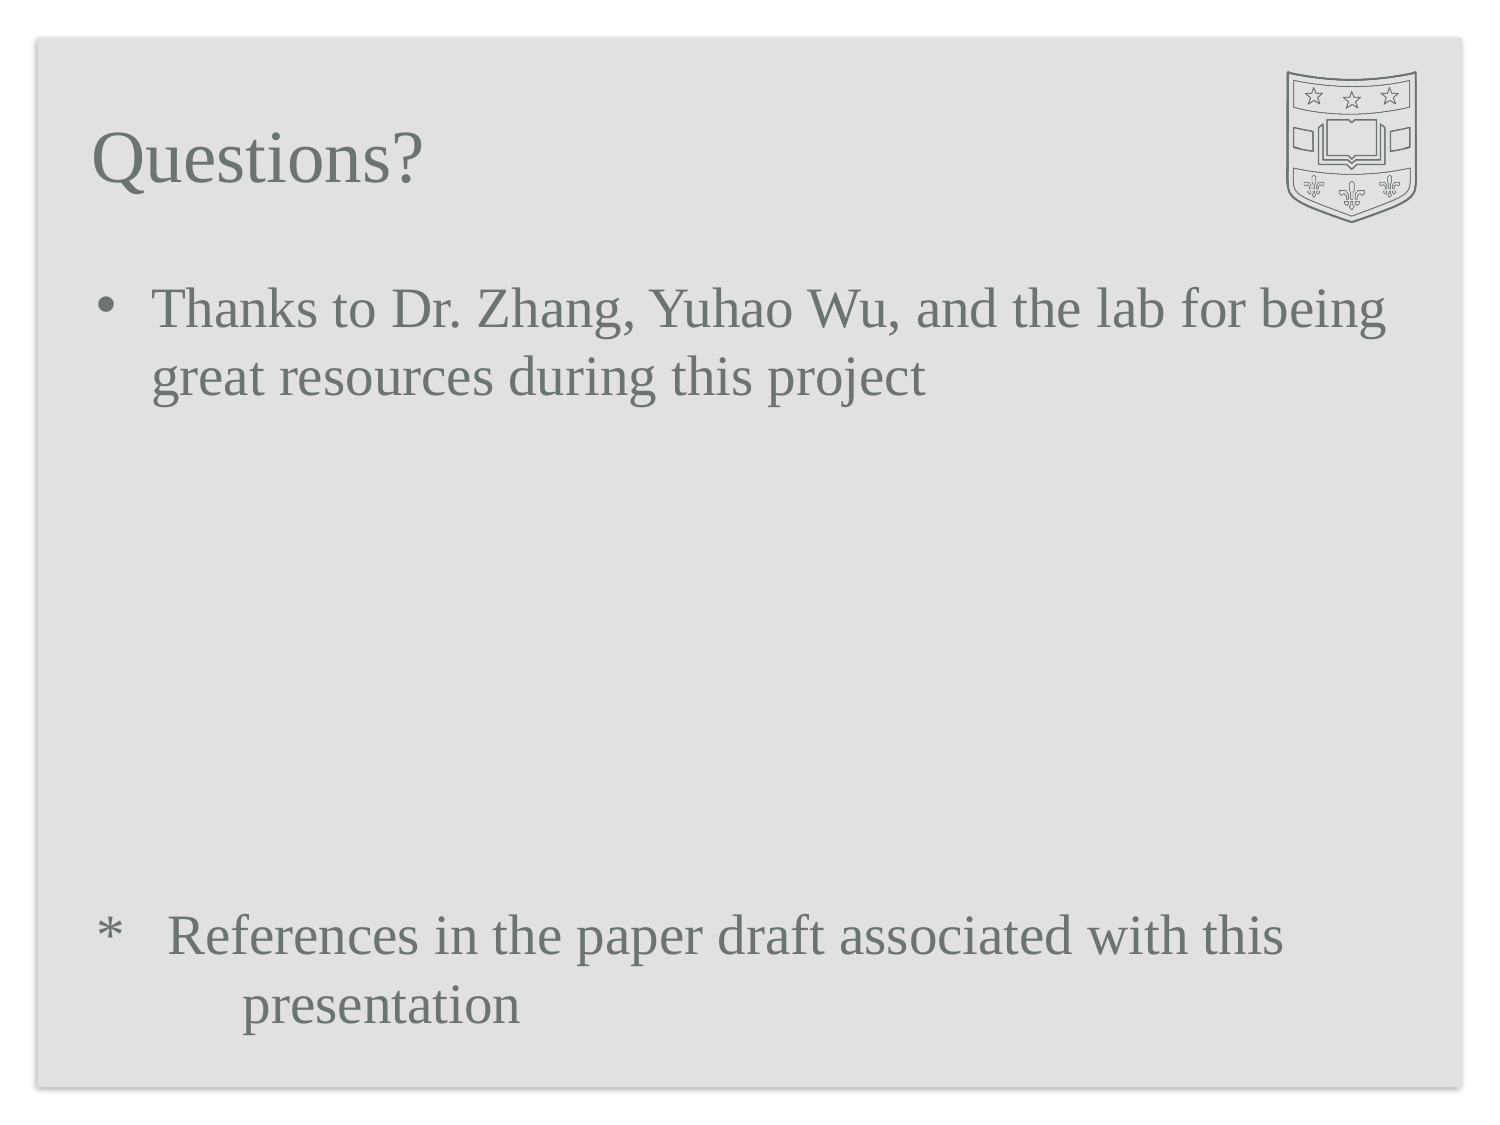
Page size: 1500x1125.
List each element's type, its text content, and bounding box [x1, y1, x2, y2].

picture [1286, 71, 1417, 223]
title Questions? [76, 71, 1264, 233]
list Thanks to Dr. Zhang, Yuhao Wu, and the lab for being great resources during this project * References in the paper draft associated with this presentation [81, 262, 1417, 1047]
